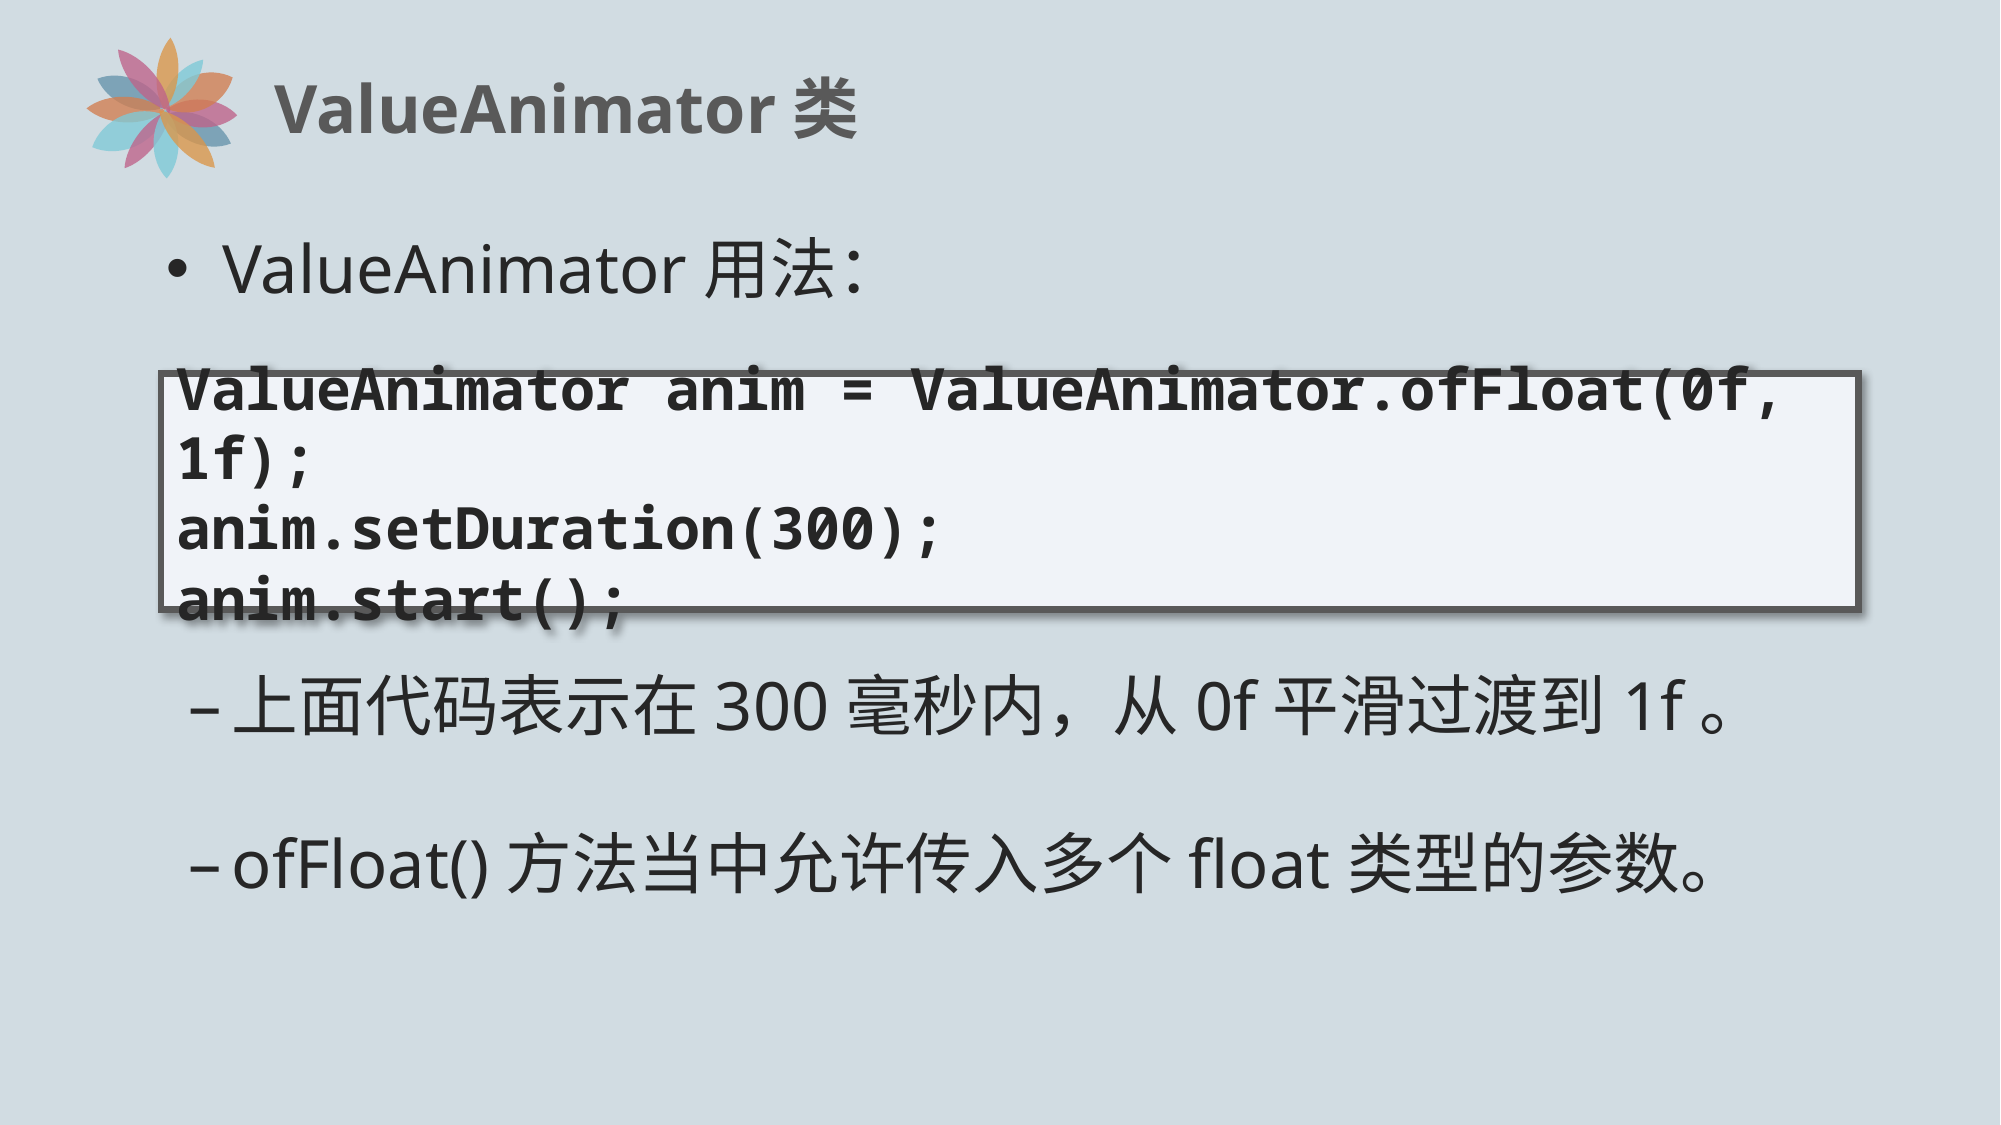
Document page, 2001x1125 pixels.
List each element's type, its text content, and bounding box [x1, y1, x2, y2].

title ValueAnimator类 [259, 41, 1594, 173]
text_box ValueAnimator用法： [150, 219, 1925, 330]
text_box ValueAnimator anim = ValueAnimator.ofFloat(0f, 1f); anim.setDuration(300); anim.start(); [160, 372, 1860, 611]
list 上面代码表示在300毫秒内，从0f平滑过渡到1f。 ofFloat()方法当中允许传入多个float类型的参数。 [99, 184, 1900, 1004]
